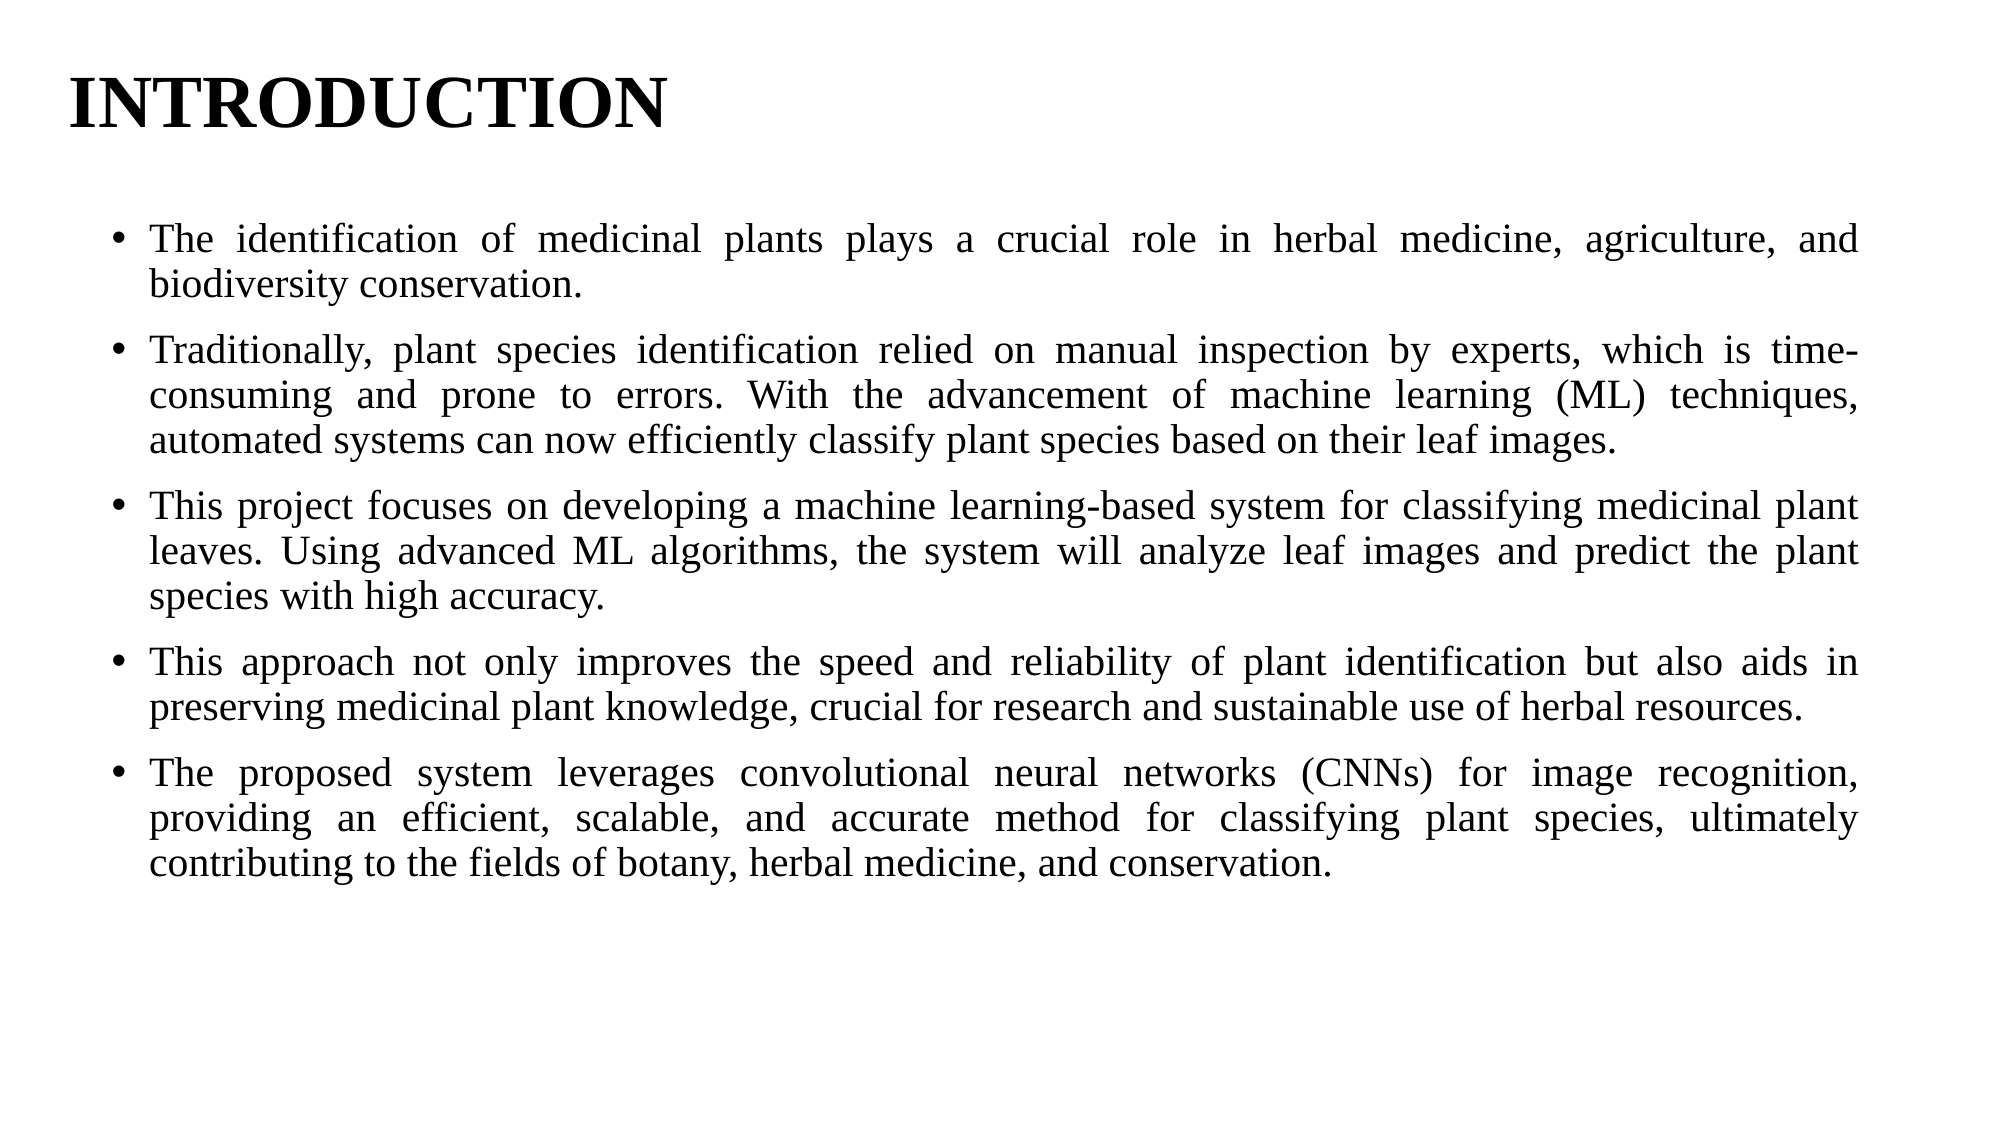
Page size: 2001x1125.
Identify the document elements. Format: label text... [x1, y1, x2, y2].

list The identification of medicinal plants plays a crucial role in herbal medicine, agriculture, and biodiversity conservation. Traditionally, plant species identification relied on manual inspection by experts, which is time-consuming and prone to errors. With the advancement of machine learning (ML) techniques, automated systems can now efficiently classify plant species based on their leaf images. This project focuses on developing a machine learning-based system for classifying medicinal plant leaves. Using advanced ML algorithms, the system will analyze leaf images and predict the plant species with high accuracy. This approach not only improves the speed and reliability of plant identification but also aids in preserving medicinal plant knowledge, crucial for research and sustainable use of herbal resources. The proposed system leverages convolutional neural networks (CNNs) for image recognition, providing an efficient, scalable, and accurate method for classifying plant species, ultimately contributing to the fields of botany, herbal medicine, and conservation. [96, 209, 1876, 1071]
title INTRODUCTION [54, 1, 1779, 205]
